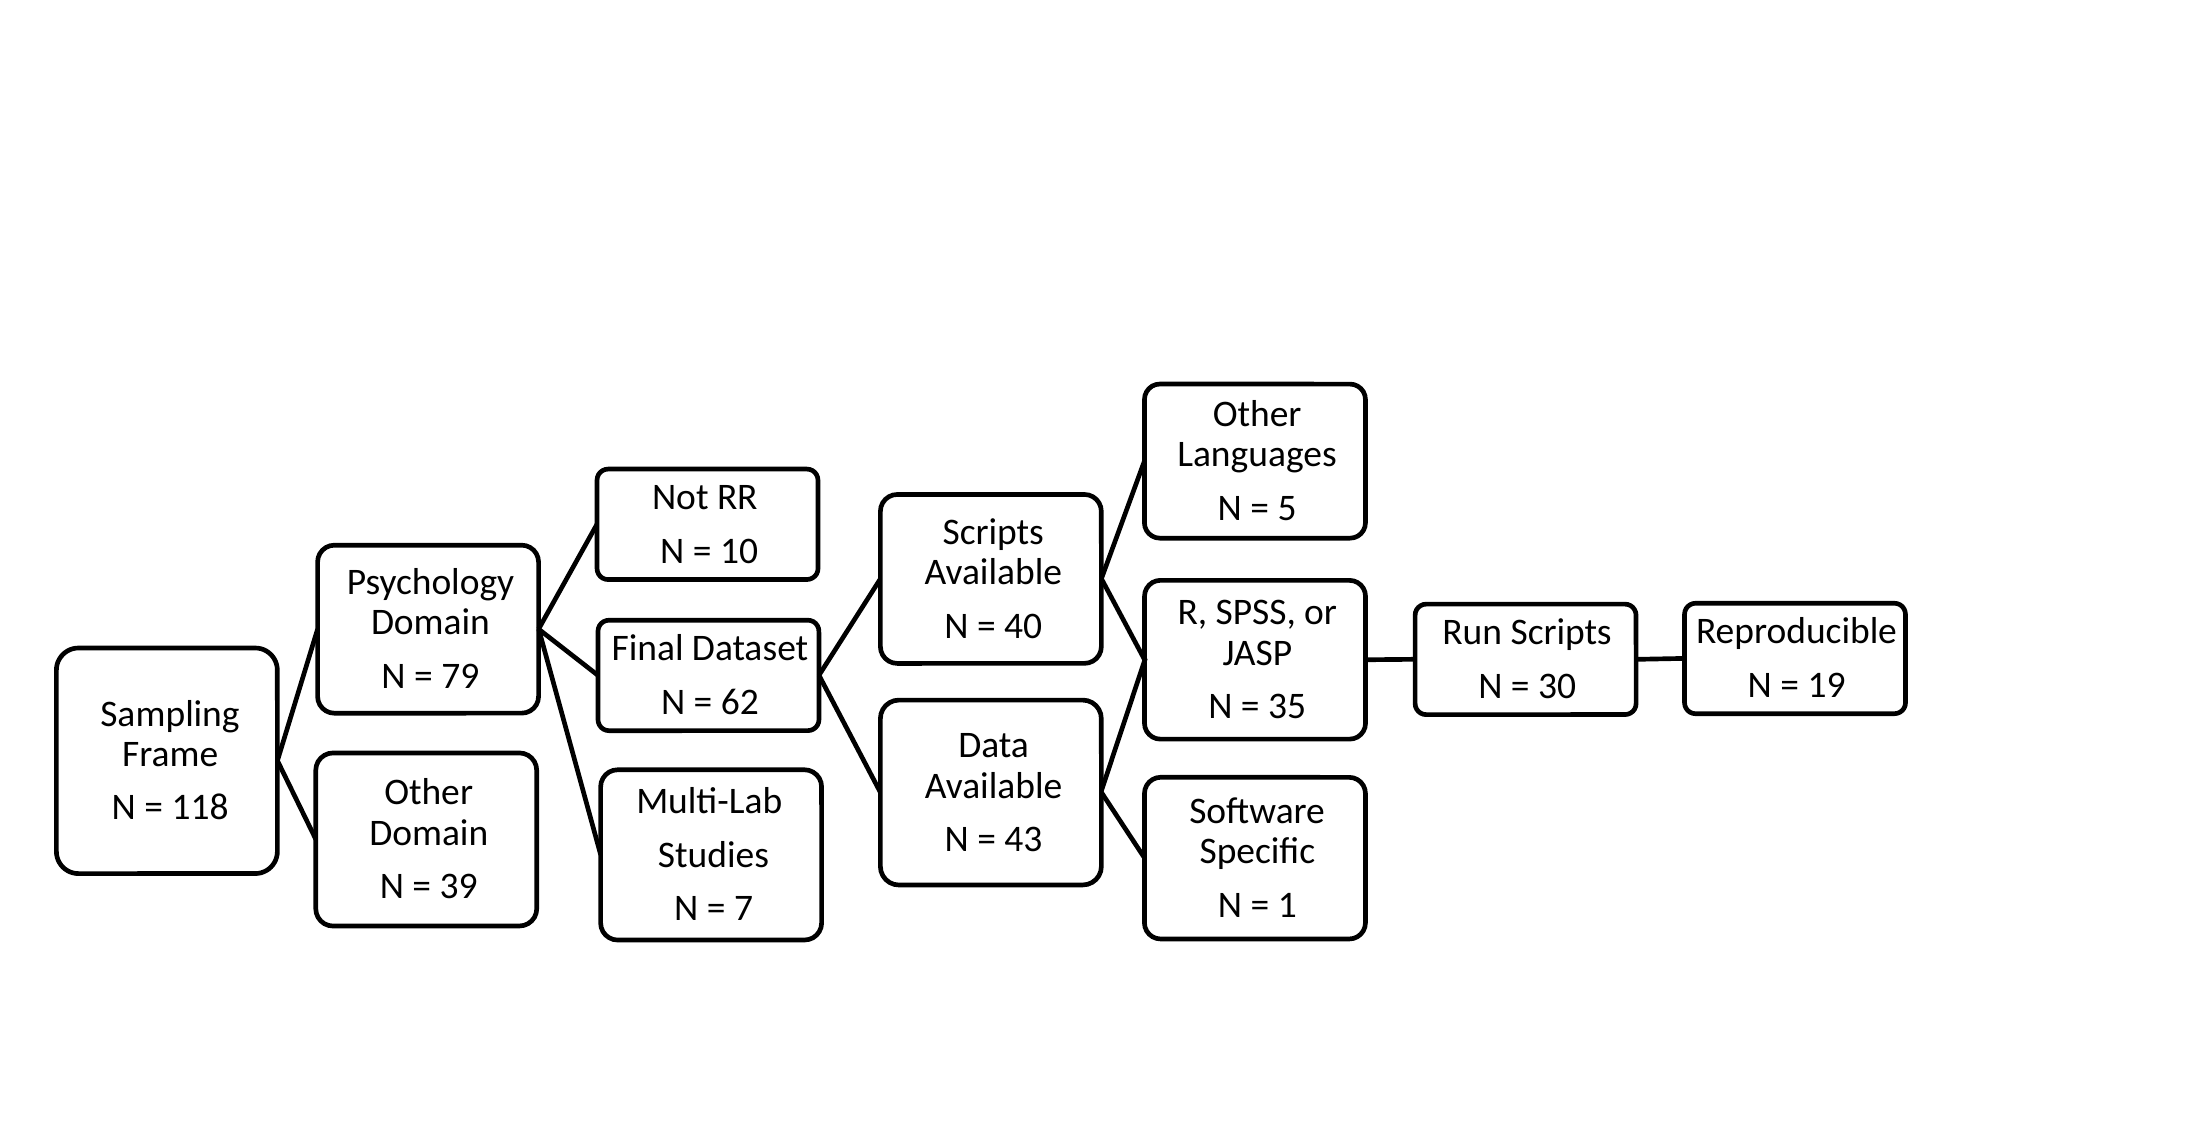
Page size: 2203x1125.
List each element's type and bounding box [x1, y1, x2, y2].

text_box [1101, 658, 1146, 791]
list [55, 58, 2135, 1091]
